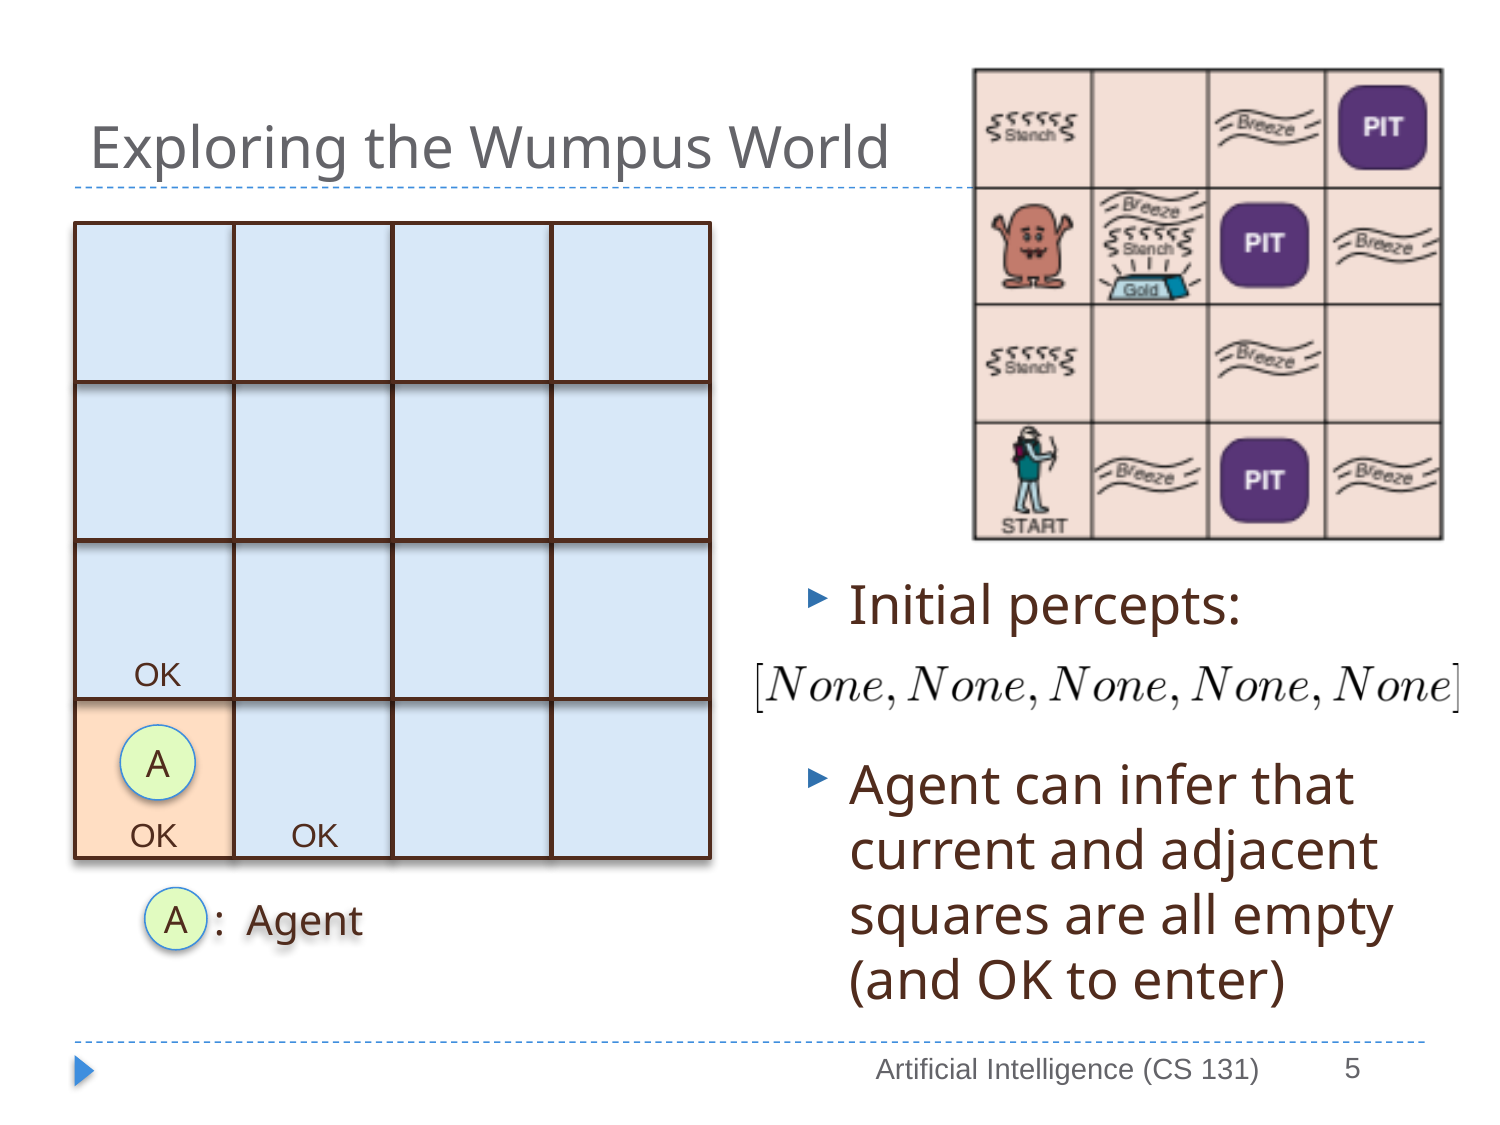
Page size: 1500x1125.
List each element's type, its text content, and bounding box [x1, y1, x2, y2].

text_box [74, 222, 711, 859]
slide_number 5 [1212, 1042, 1376, 1103]
picture [756, 662, 1459, 713]
list Initial percepts: Agent can infer that current and adjacent squares are all empty (and OK to enter) [789, 562, 1425, 662]
text_box A [143, 886, 208, 951]
title Exploring the Wumpus World [75, 24, 1425, 188]
picture [963, 51, 1462, 553]
text_box : Agent [175, 874, 402, 963]
list Initial percepts: Agent can infer that current and adjacent squares are all empty (and OK to enter) [789, 726, 1425, 1042]
footer Artificial Intelligence (CS 131) [575, 1042, 1212, 1103]
